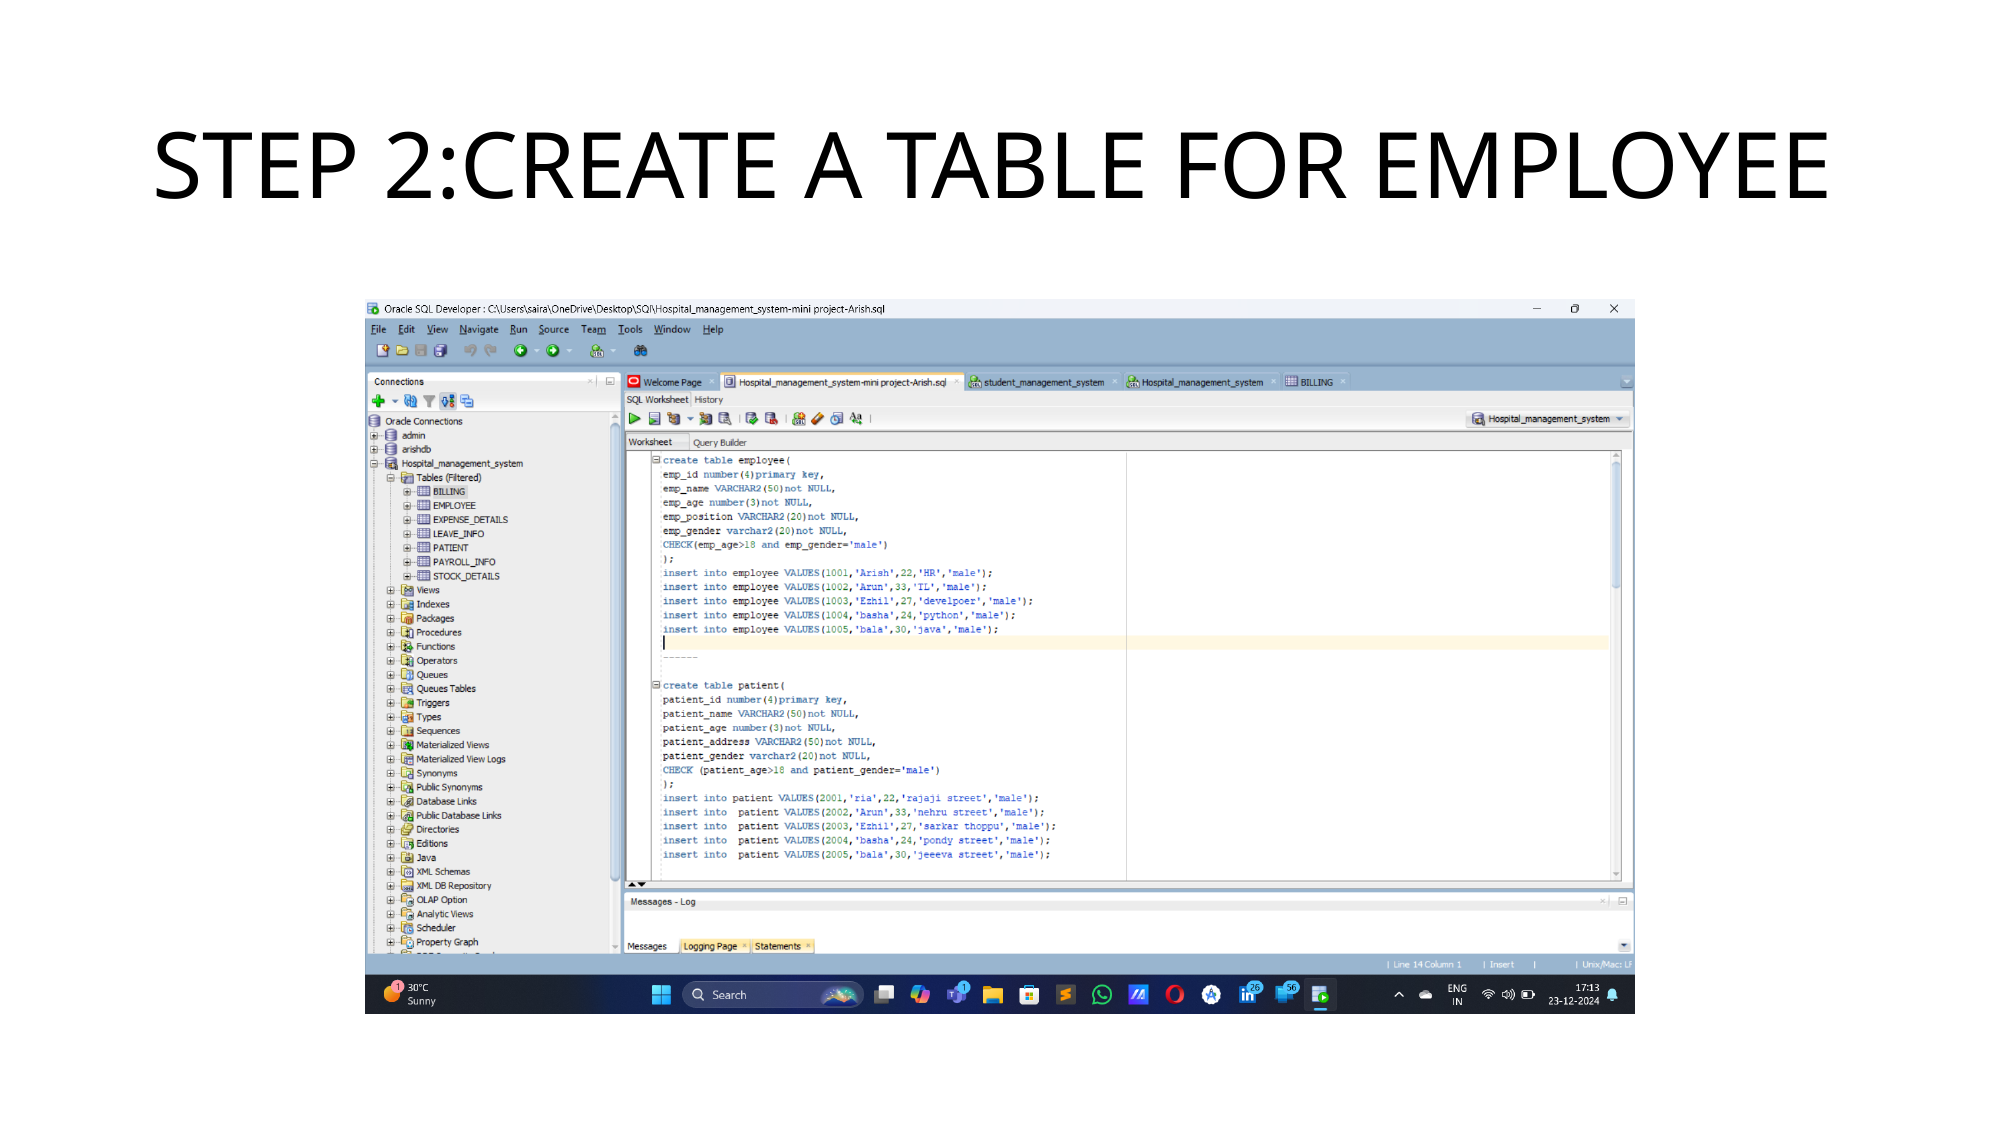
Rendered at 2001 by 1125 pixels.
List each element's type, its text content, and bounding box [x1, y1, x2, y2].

title STEP 2:CREATE A TABLE FOR EMPLOYEE [137, 59, 1863, 278]
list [365, 299, 1635, 1014]
